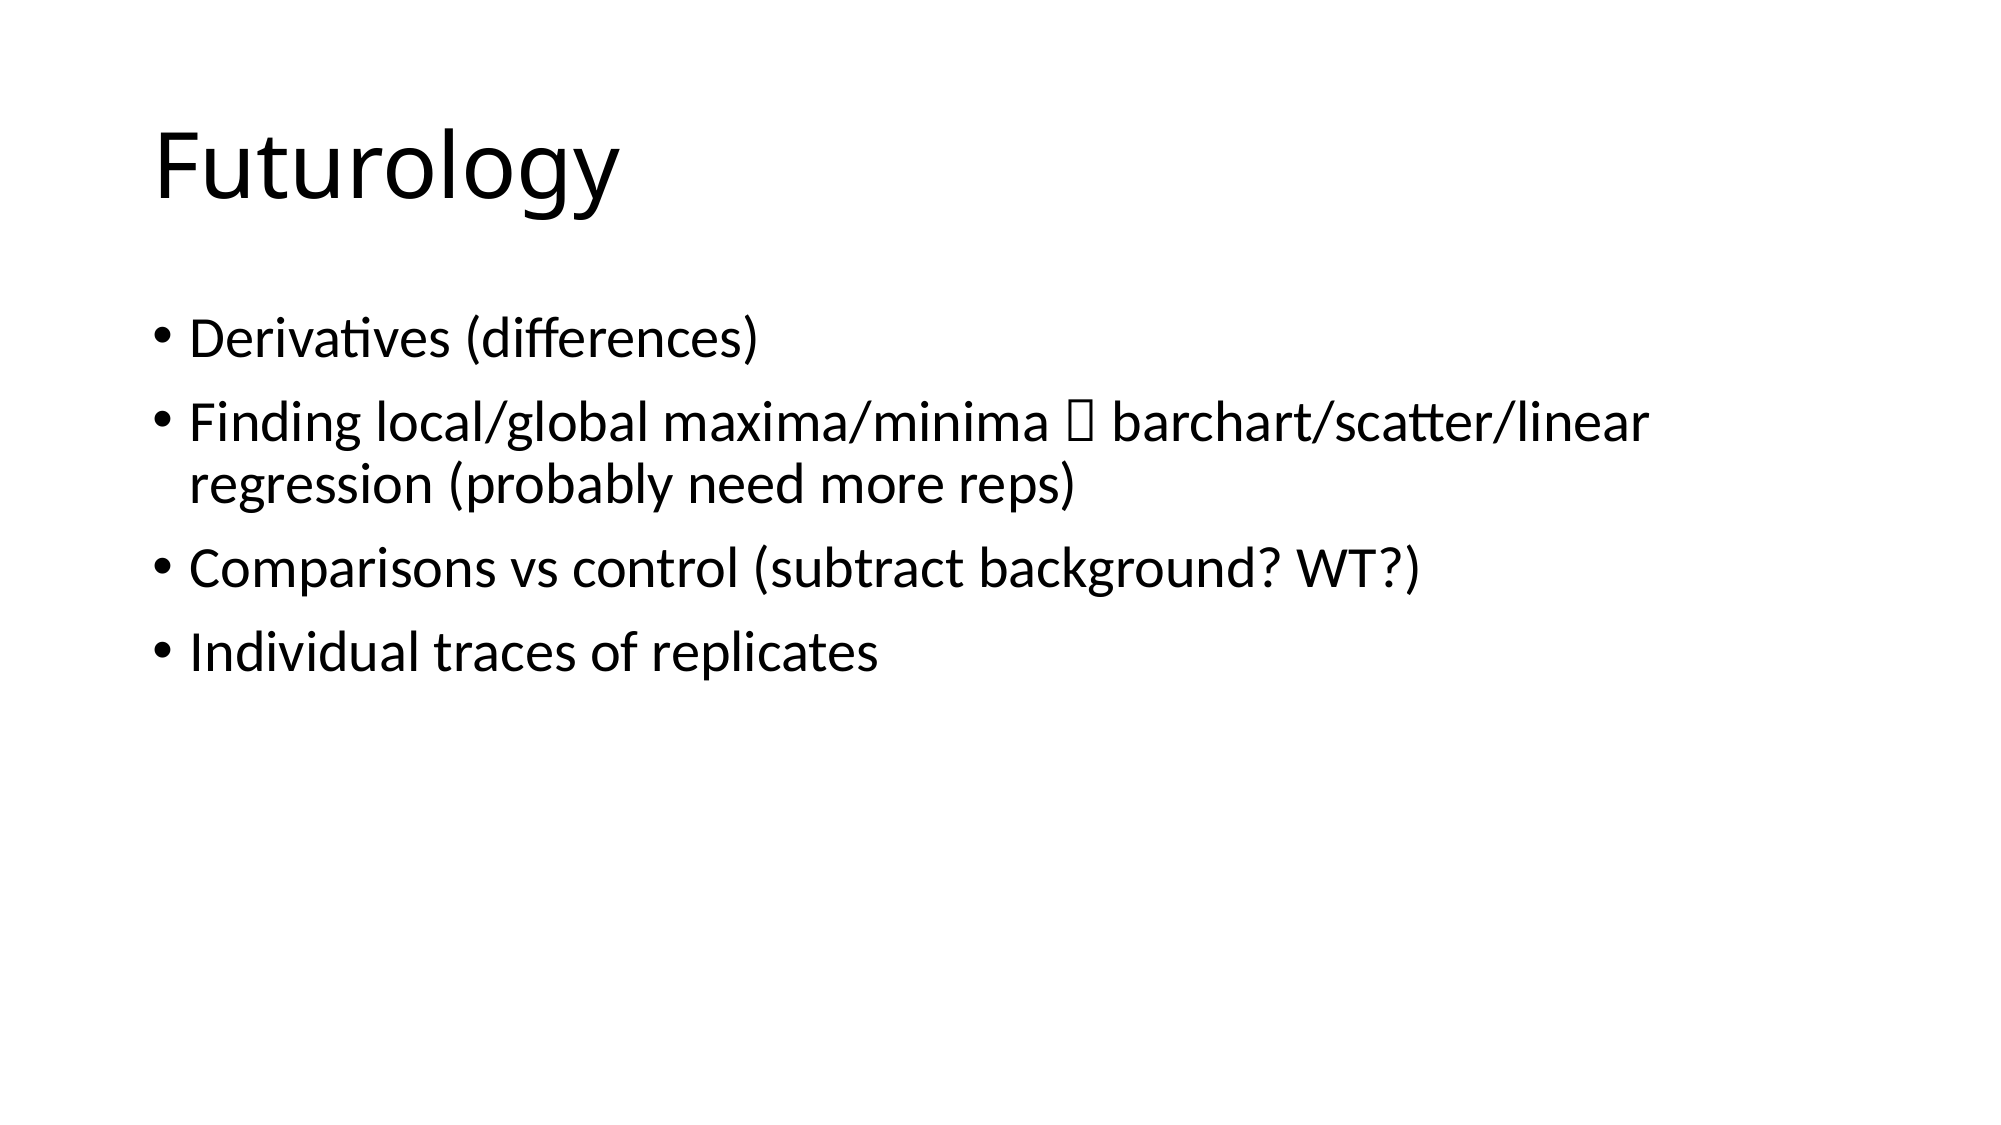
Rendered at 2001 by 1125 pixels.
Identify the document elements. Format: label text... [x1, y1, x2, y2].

list Derivatives (differences) Finding local/global maxima/minima  barchart/scatter/linear regression (probably need more reps) Comparisons vs control (subtract background? WT?) Individual traces of replicates [137, 299, 1863, 1014]
title Futurology [137, 59, 1863, 278]
